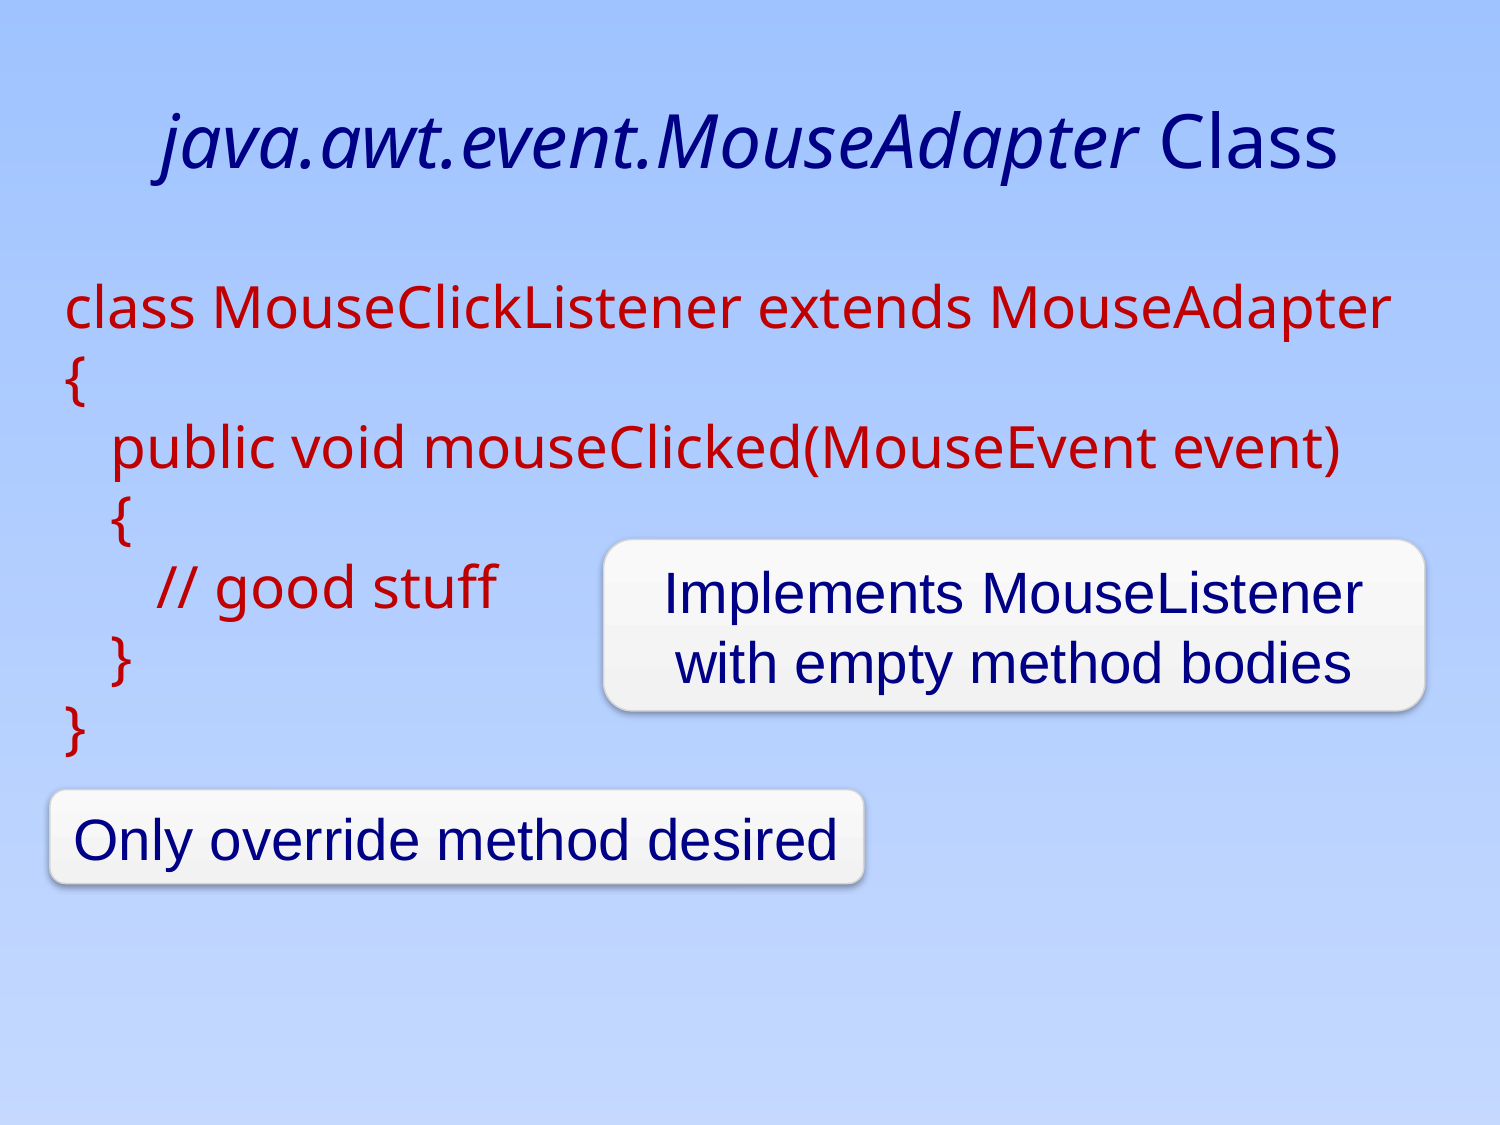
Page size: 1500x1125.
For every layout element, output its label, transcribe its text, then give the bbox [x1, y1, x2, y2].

title java.awt.event.MouseAdapter Class [75, 45, 1425, 233]
text_box Implements MouseListener with empty method bodies [602, 538, 1426, 712]
text_box Only override method desired [49, 788, 865, 885]
text_box class MouseClickListener extends MouseAdapter { public void mouseClicked(MouseEvent event) { // good stuff } } [50, 262, 1425, 768]
